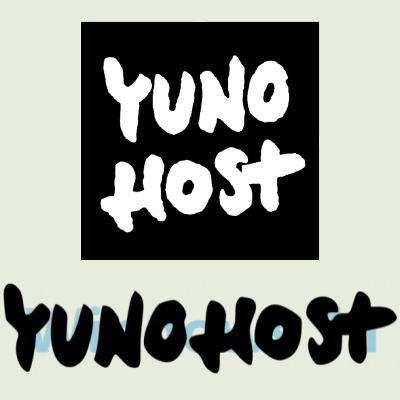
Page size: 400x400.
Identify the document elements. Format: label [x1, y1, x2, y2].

text_box [0, 0, 400, 400]
